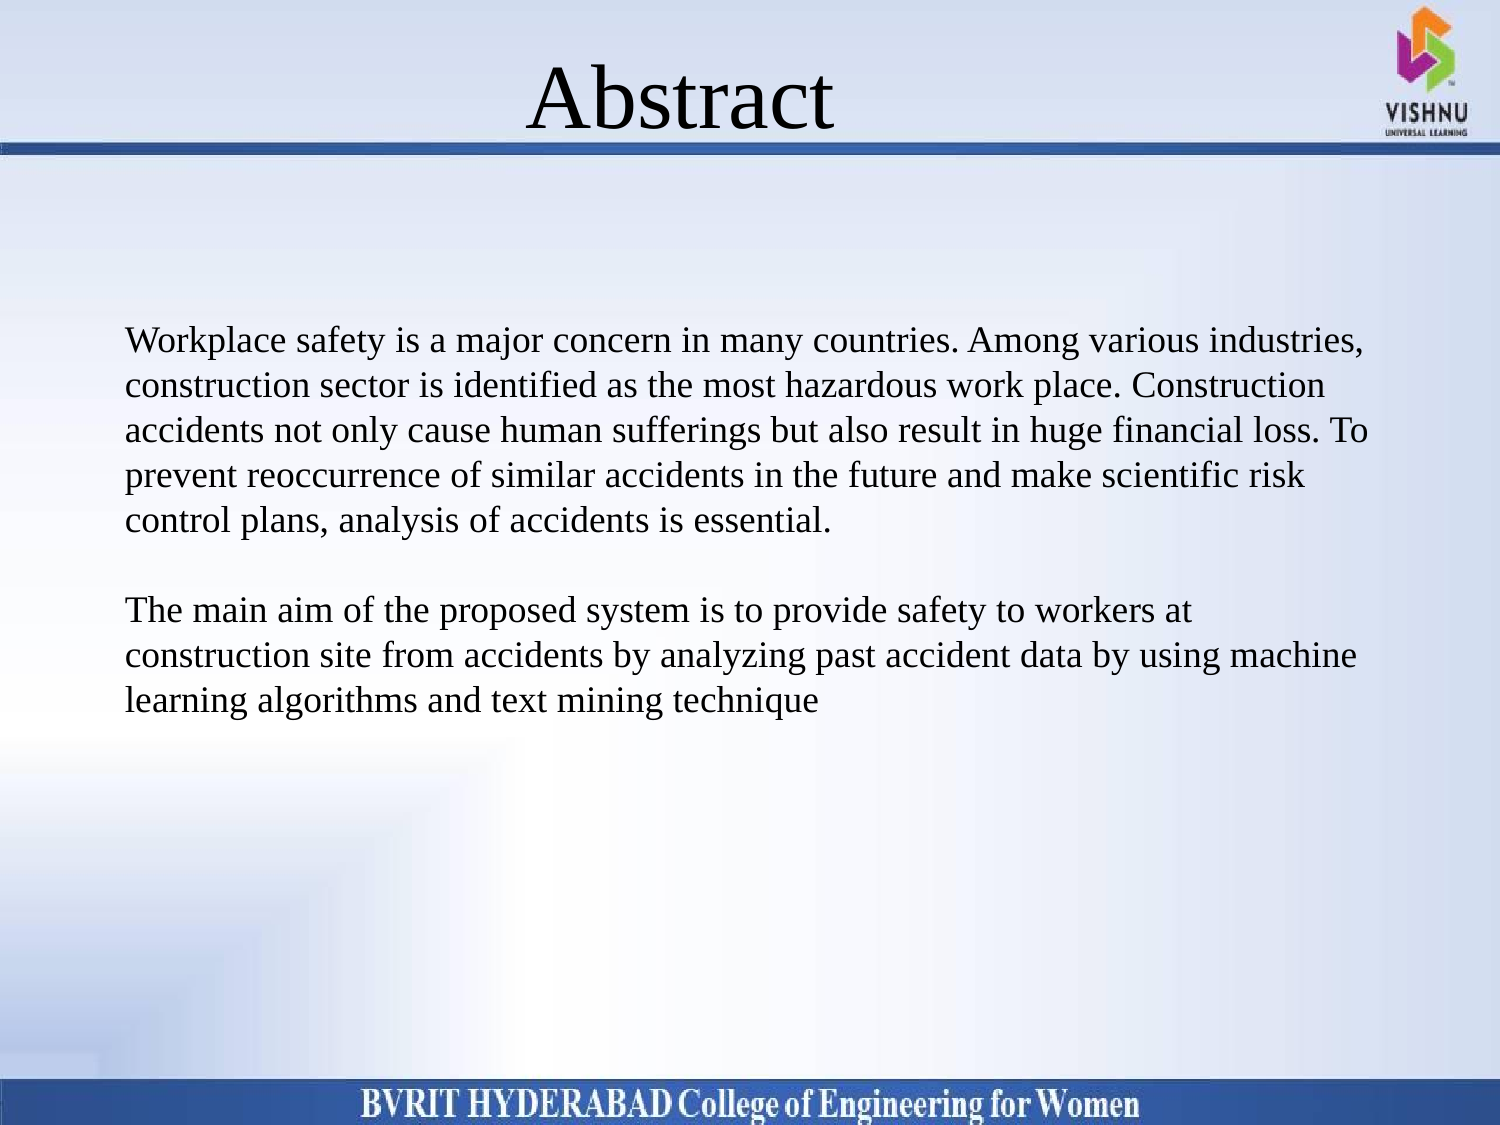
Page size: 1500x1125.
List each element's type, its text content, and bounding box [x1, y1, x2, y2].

text_box [0, 0, 1500, 1125]
text_box Workplace safety is a major concern in many countries. Among various industries, construction sector is identified as the most hazardous work place. Construction accidents not only cause human sufferings but also result in huge financial loss. To prevent reoccurrence of similar accidents in the future and make scientific risk control plans, analysis of accidents is essential. The main aim of the proposed system is to provide safety to workers at construction site from accidents by analyzing past accident data by using machine learning algorithms and text mining technique [124, 289, 1376, 773]
title Abstract [523, 34, 838, 225]
